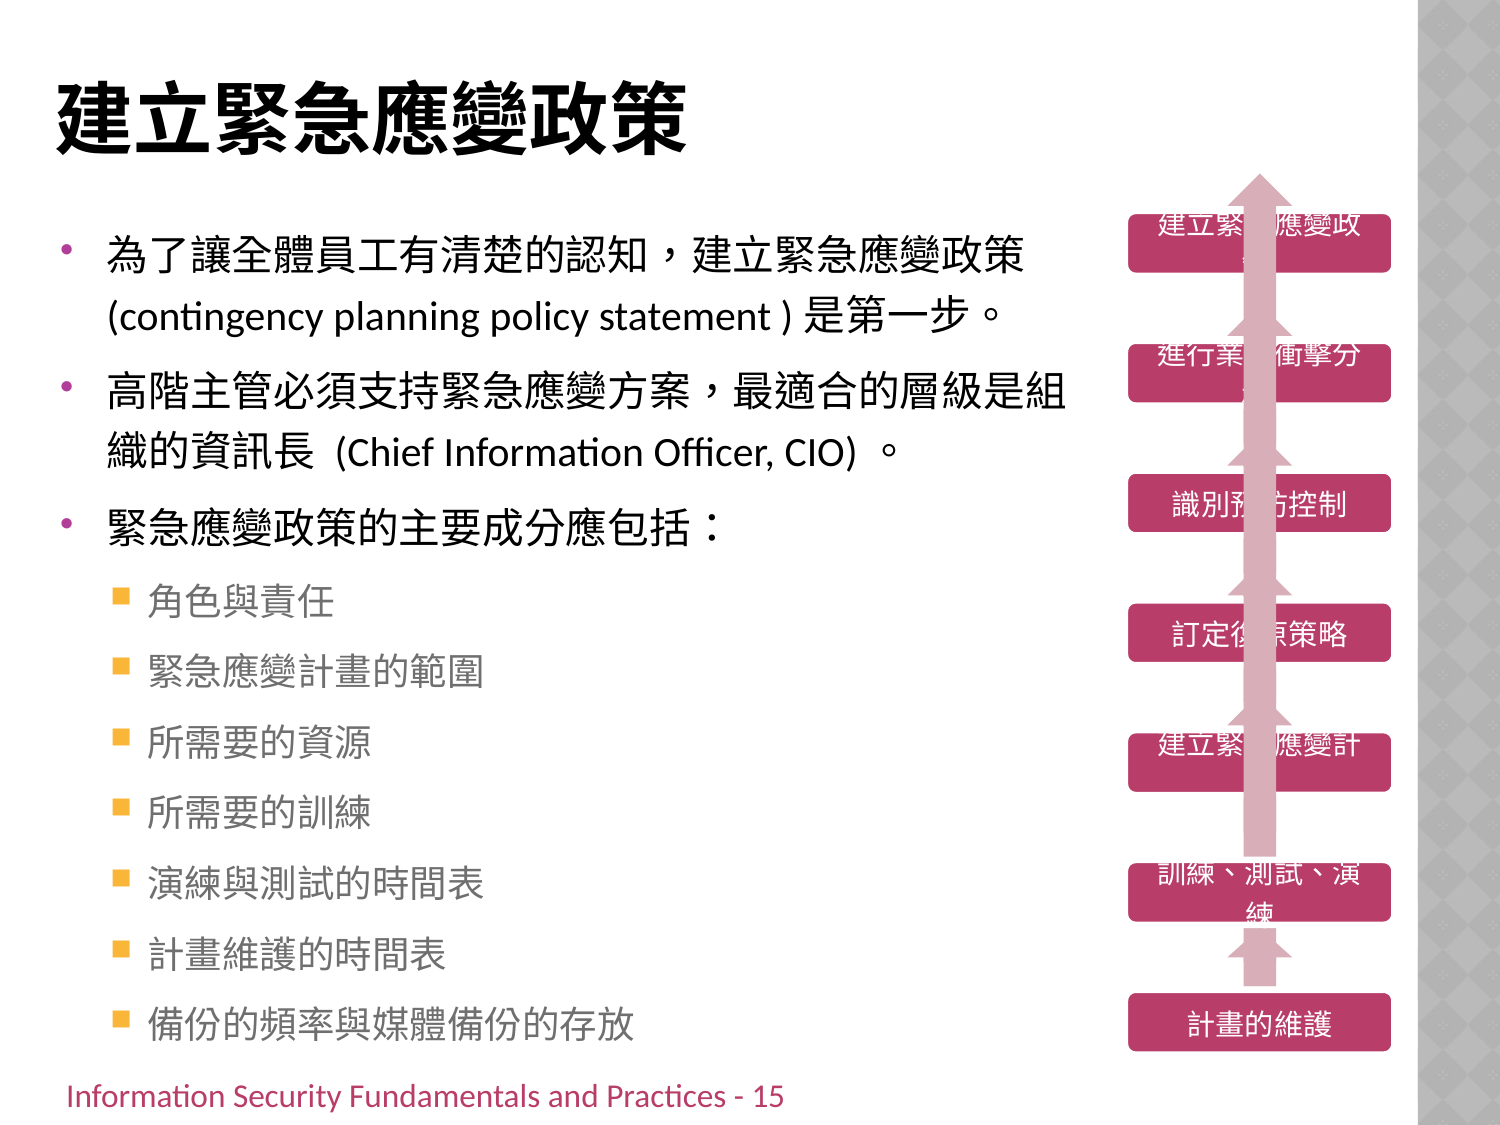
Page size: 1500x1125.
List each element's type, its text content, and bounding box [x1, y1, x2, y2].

title 建立緊急應變政策 [46, 52, 1395, 164]
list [1124, 210, 1395, 1056]
list 為了讓全體員工有清楚的認知，建立緊急應變政策 (contingency planning policy statement )是第一步。 高階主管必須支持緊急應變方案，最適合的層級是組織的資訊長 (Chief Information Officer, CIO)。 緊急應變政策的主要成分應包括： 角色與責任 緊急應變計畫的範圍 所需要的資源 所需要的訓練 演練與測試的時間表 計畫維護的時間表 備份的頻率與媒體備份的存放 [46, 210, 1090, 1102]
